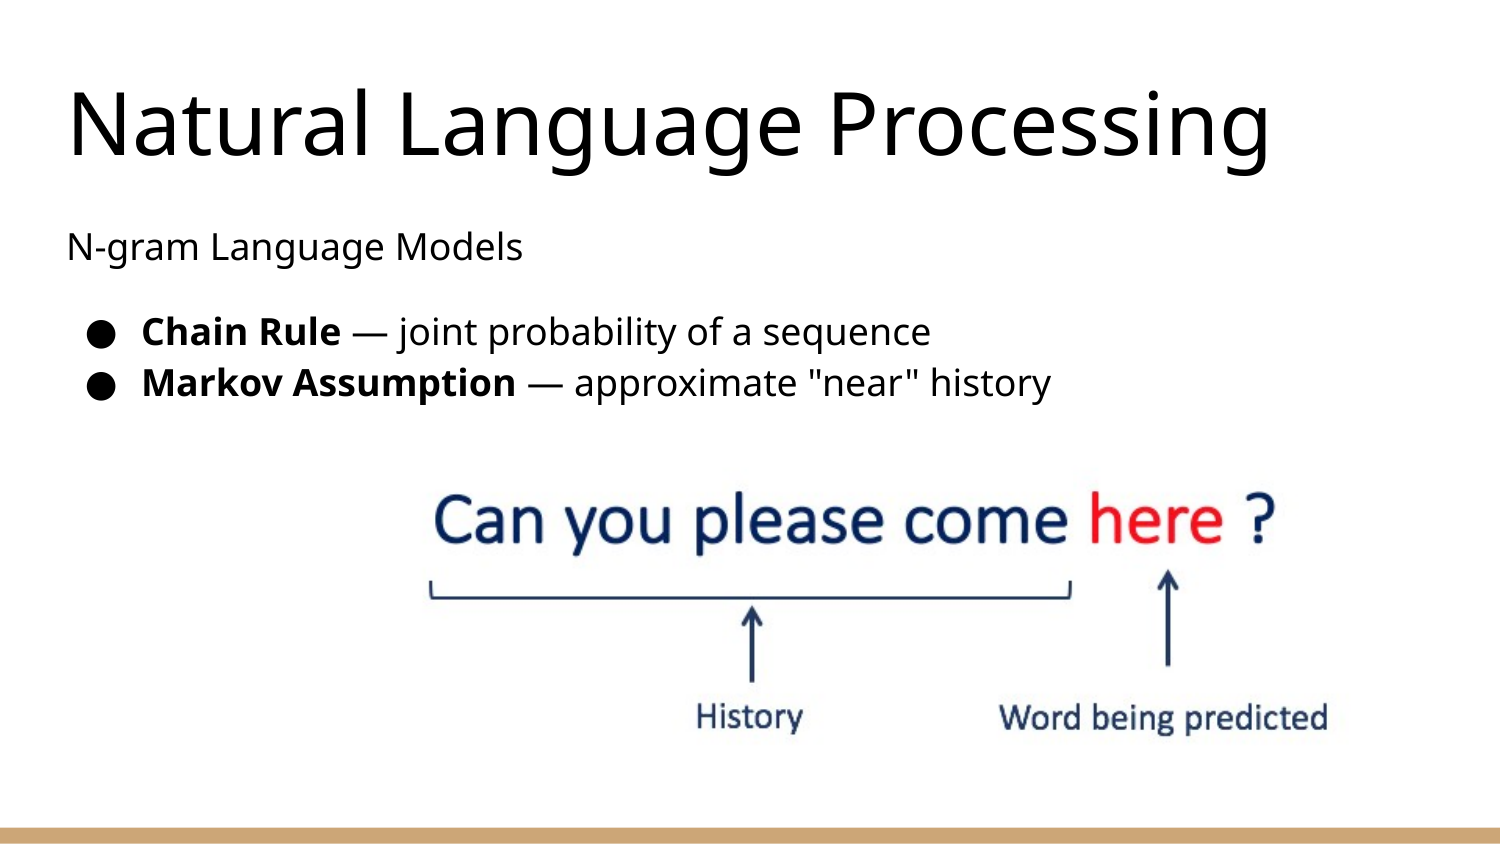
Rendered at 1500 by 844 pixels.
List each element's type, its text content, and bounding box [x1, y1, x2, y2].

title Natural Language Processing [51, 51, 1449, 189]
picture [298, 443, 1450, 752]
list N-gram Language Models Chain Rule — joint probability of a sequence Markov Assumption — approximate "near" history [51, 200, 1449, 752]
